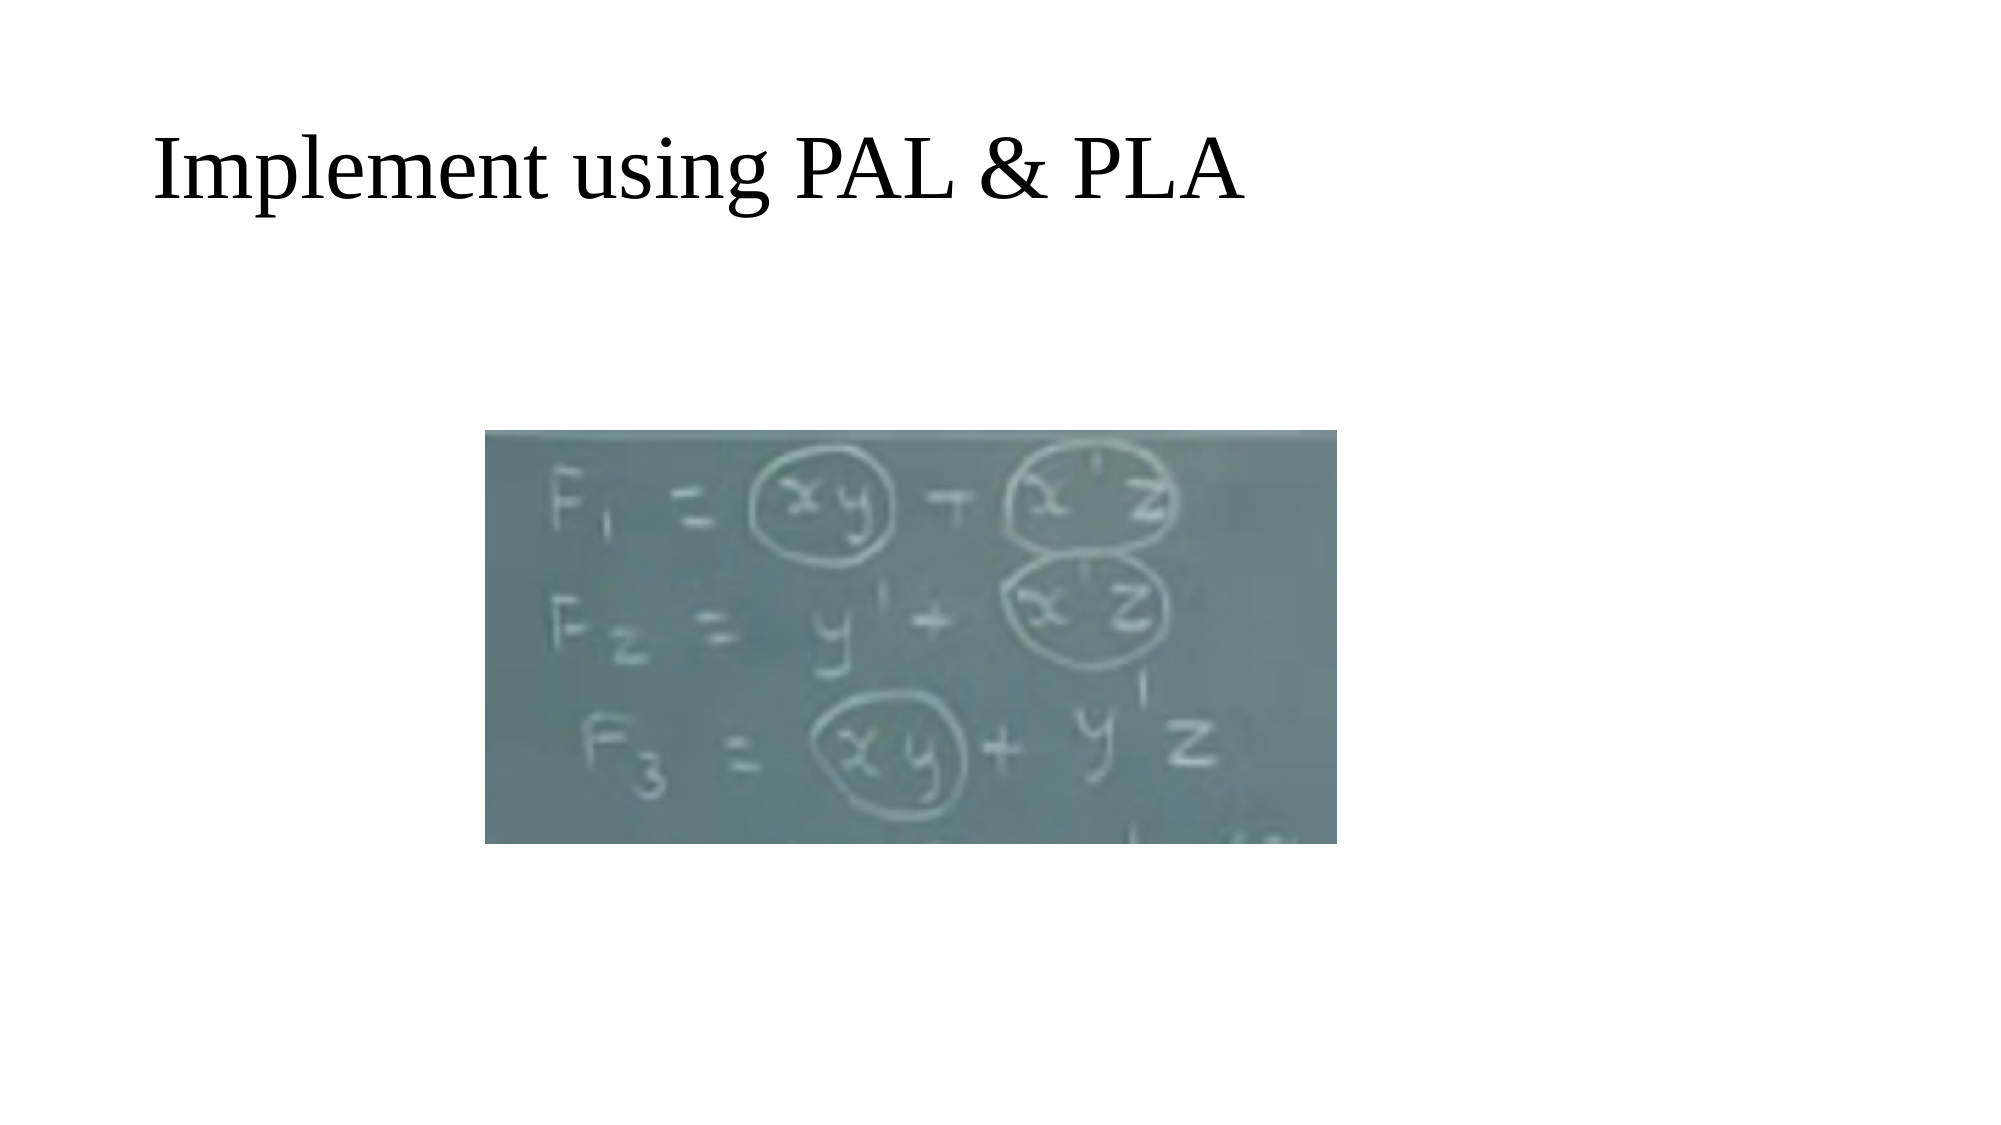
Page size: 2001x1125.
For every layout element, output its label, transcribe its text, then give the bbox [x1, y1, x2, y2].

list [485, 430, 1338, 845]
title Implement using PAL & PLA [137, 59, 1863, 278]
